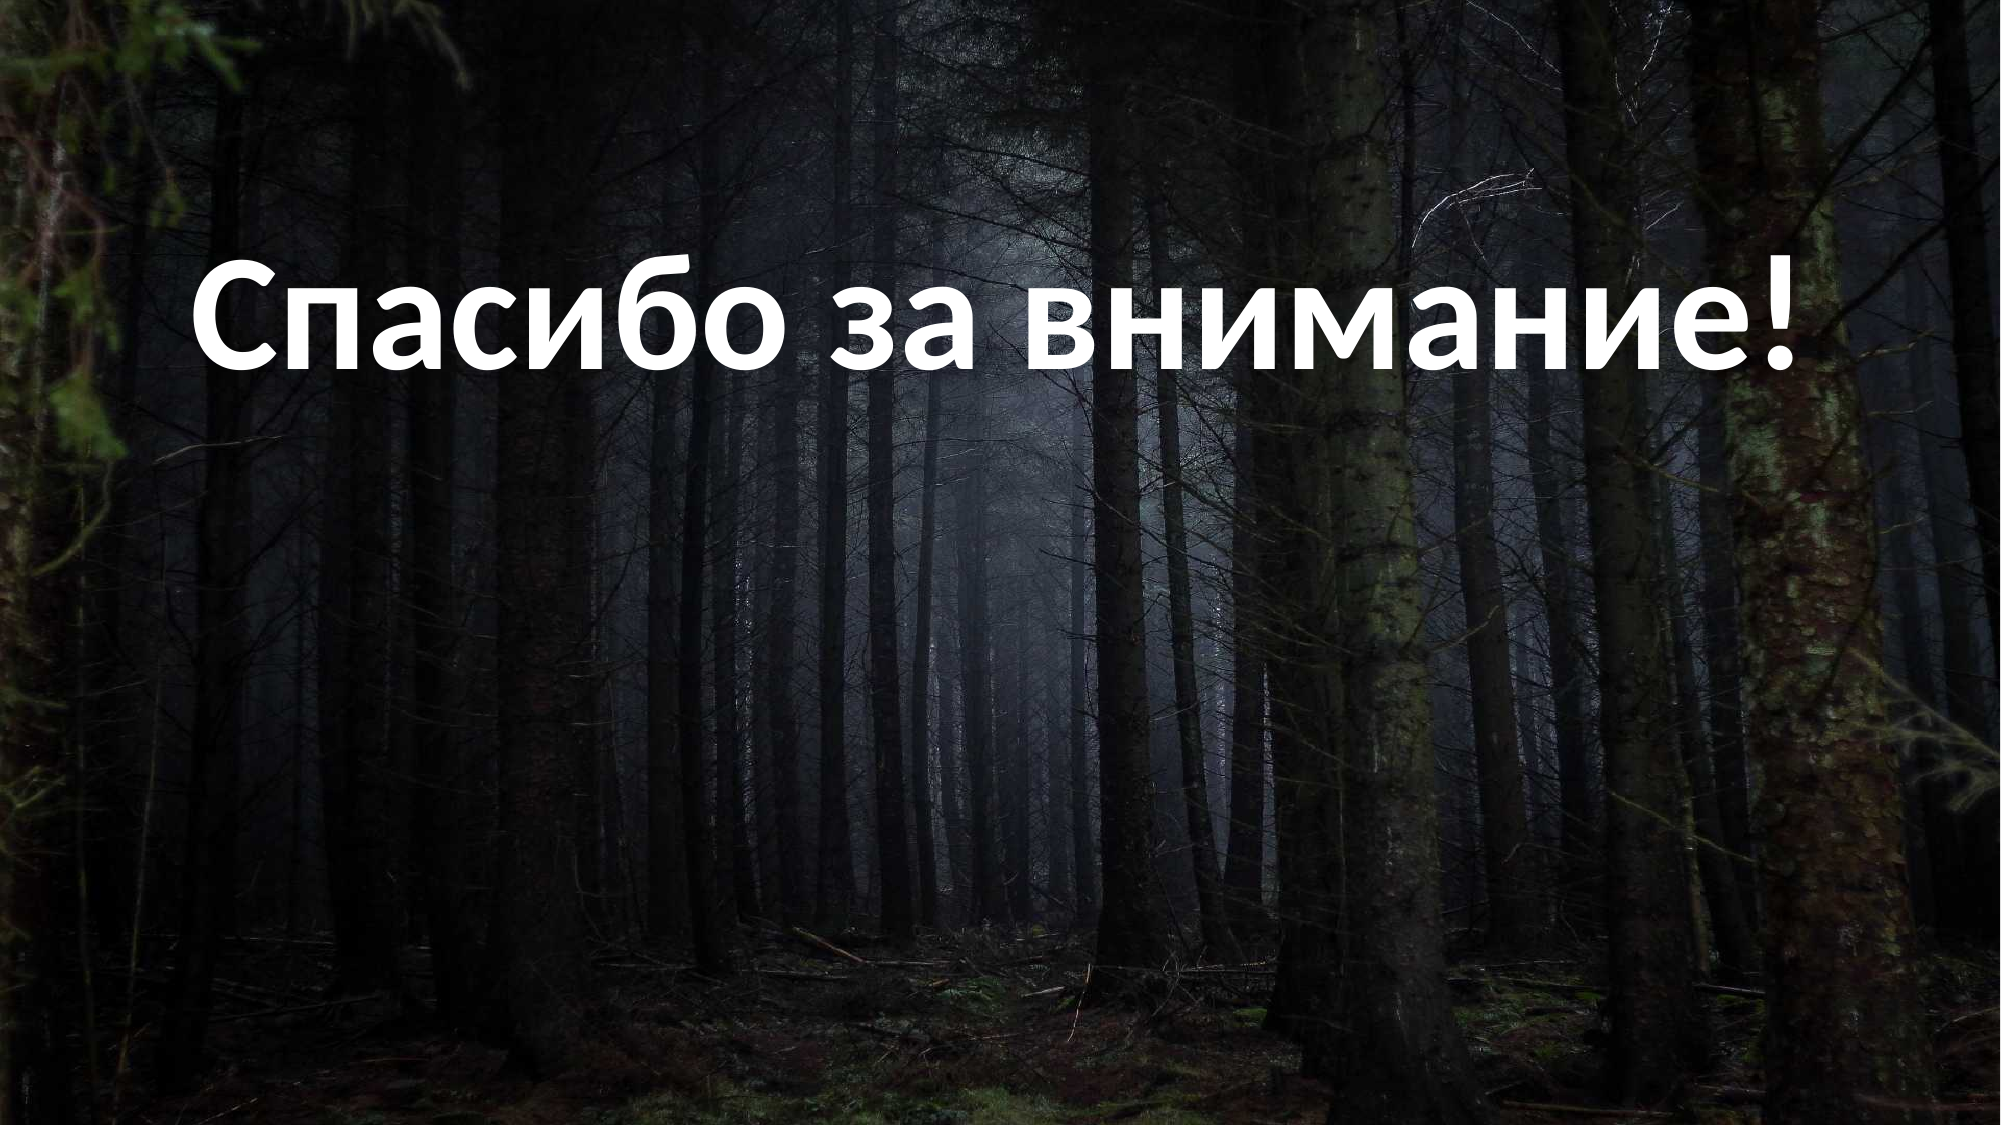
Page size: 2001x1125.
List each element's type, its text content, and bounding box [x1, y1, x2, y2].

list Спасибо за внимание! [0, 217, 2000, 450]
picture [0, 0, 2001, 1125]
